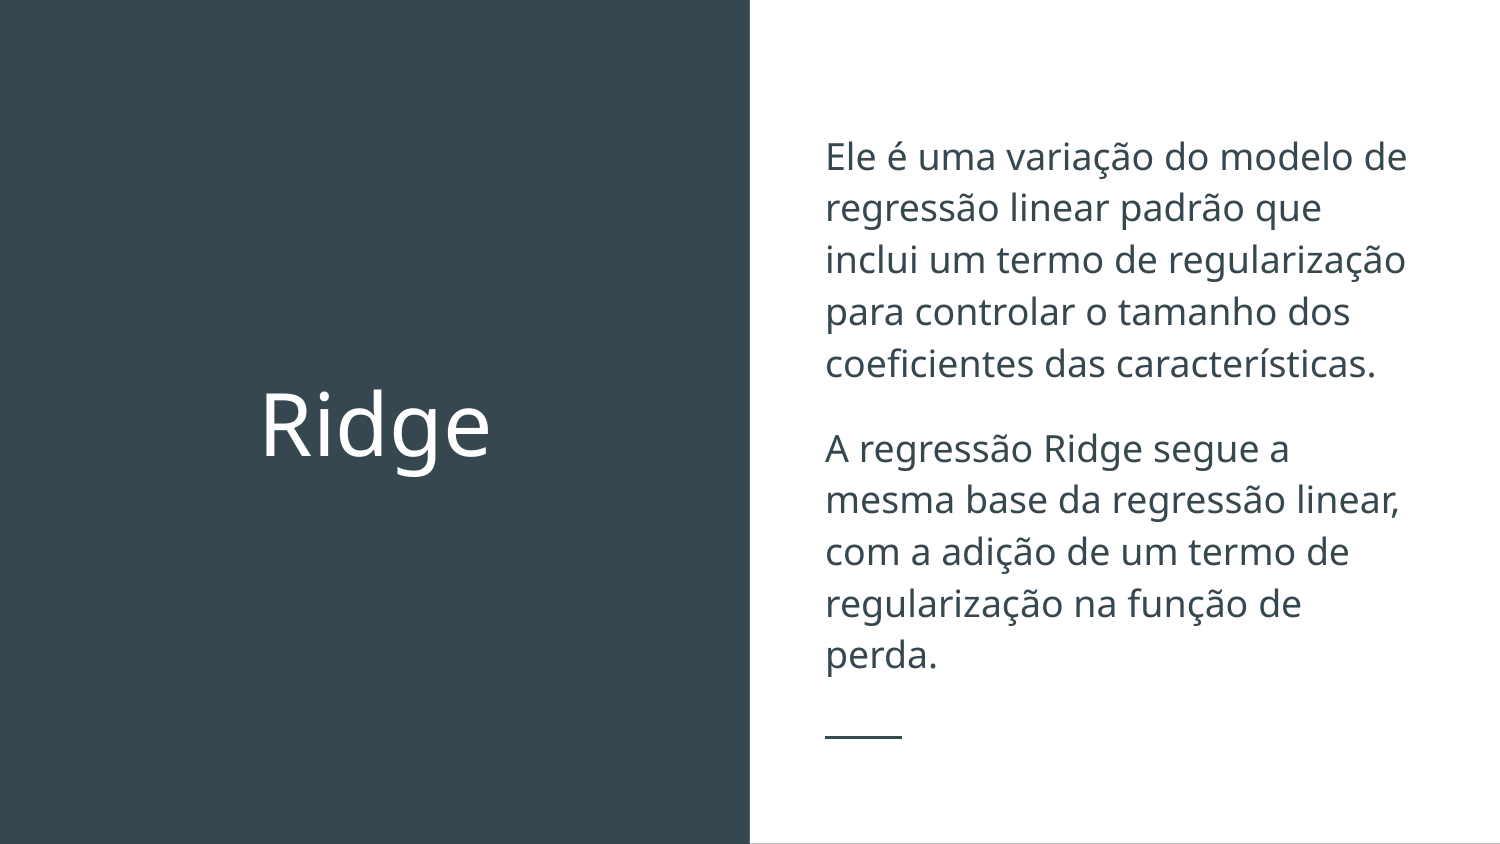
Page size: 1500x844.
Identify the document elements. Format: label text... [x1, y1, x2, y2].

list Ele é uma variação do modelo de regressão linear padrão que inclui um termo de regularização para controlar o tamanho dos coeficientes das características. A regressão Ridge segue a mesma base da regressão linear, com a adição de um termo de regularização na função de perda. [810, 140, 1440, 747]
title Ridge [43, 284, 708, 560]
